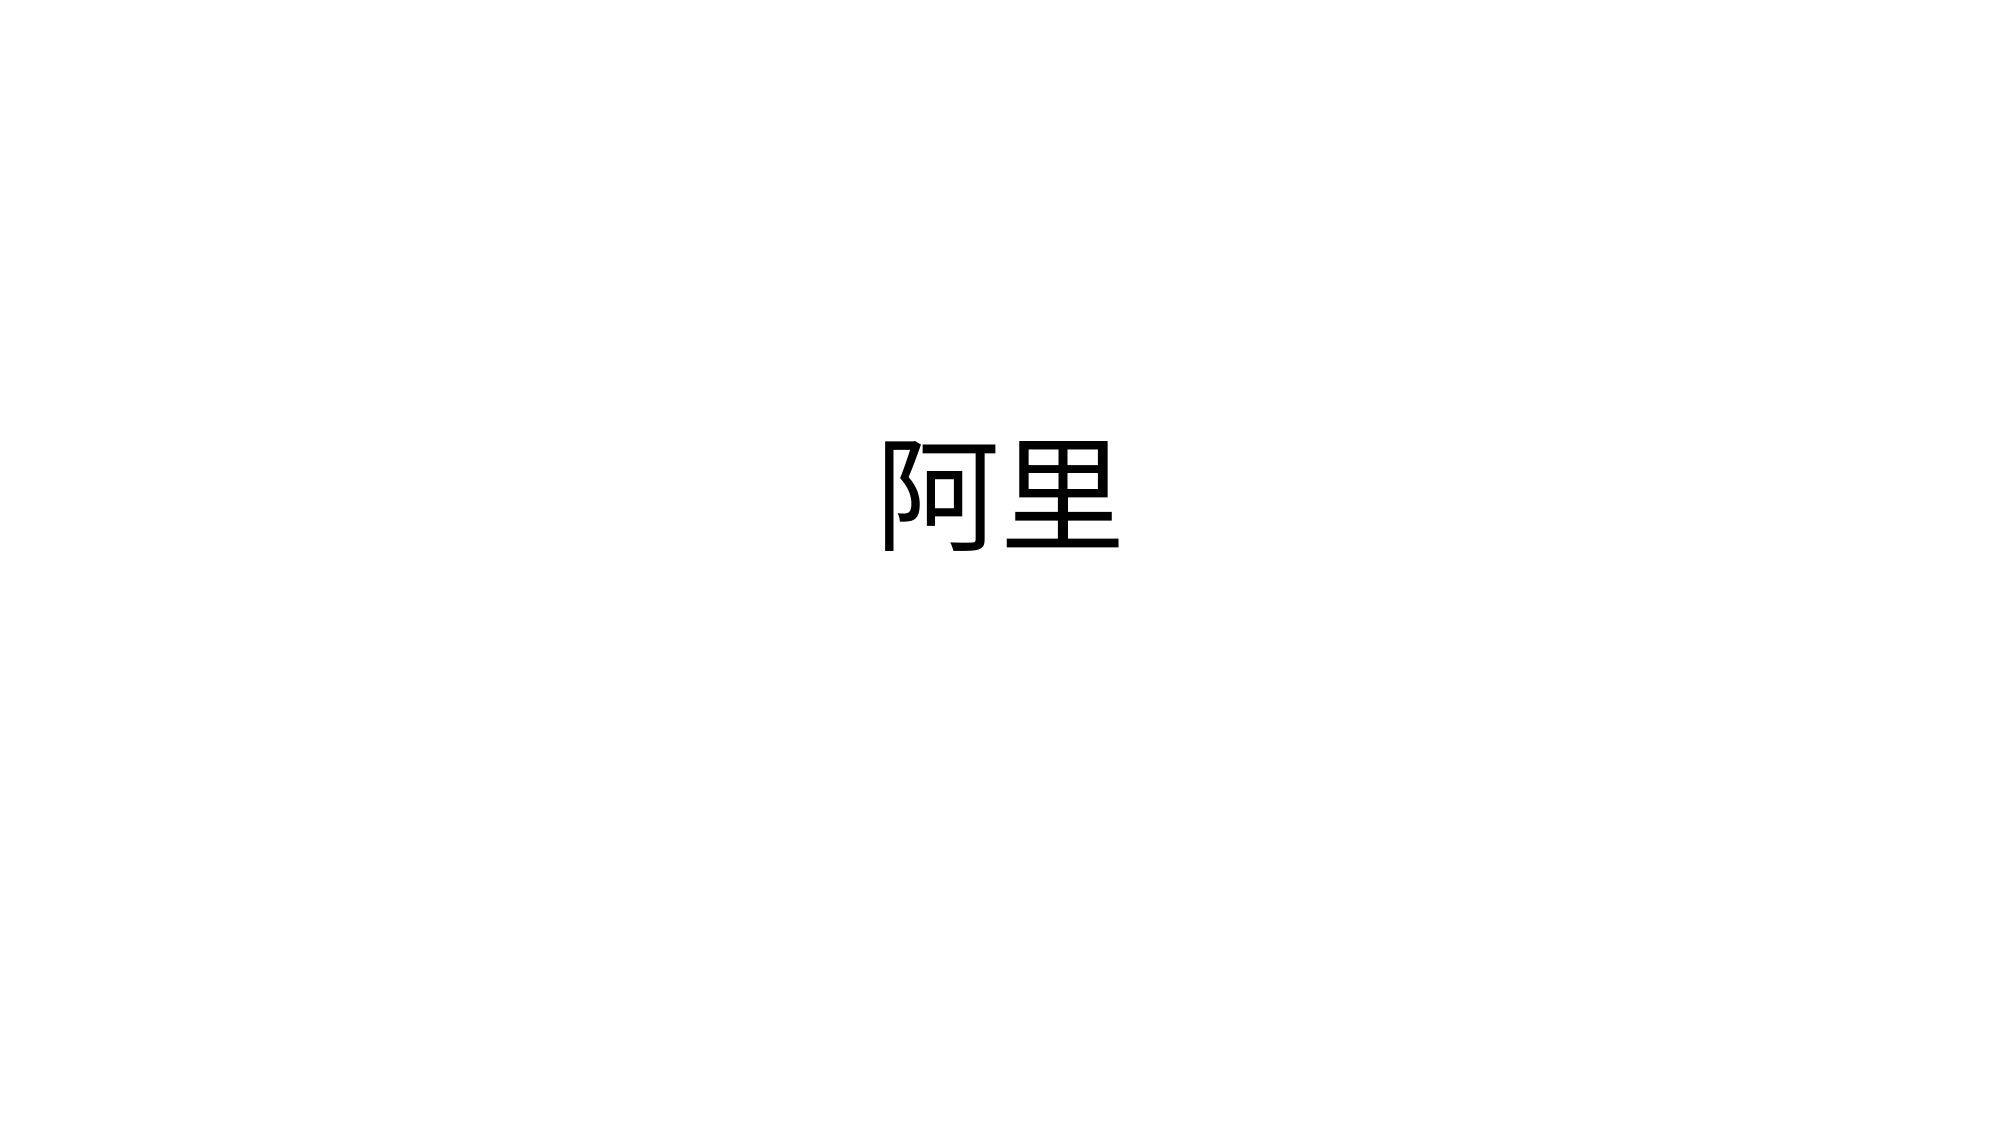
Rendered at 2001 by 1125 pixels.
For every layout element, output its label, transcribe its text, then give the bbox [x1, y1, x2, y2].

title 阿里 [249, 184, 1750, 576]
